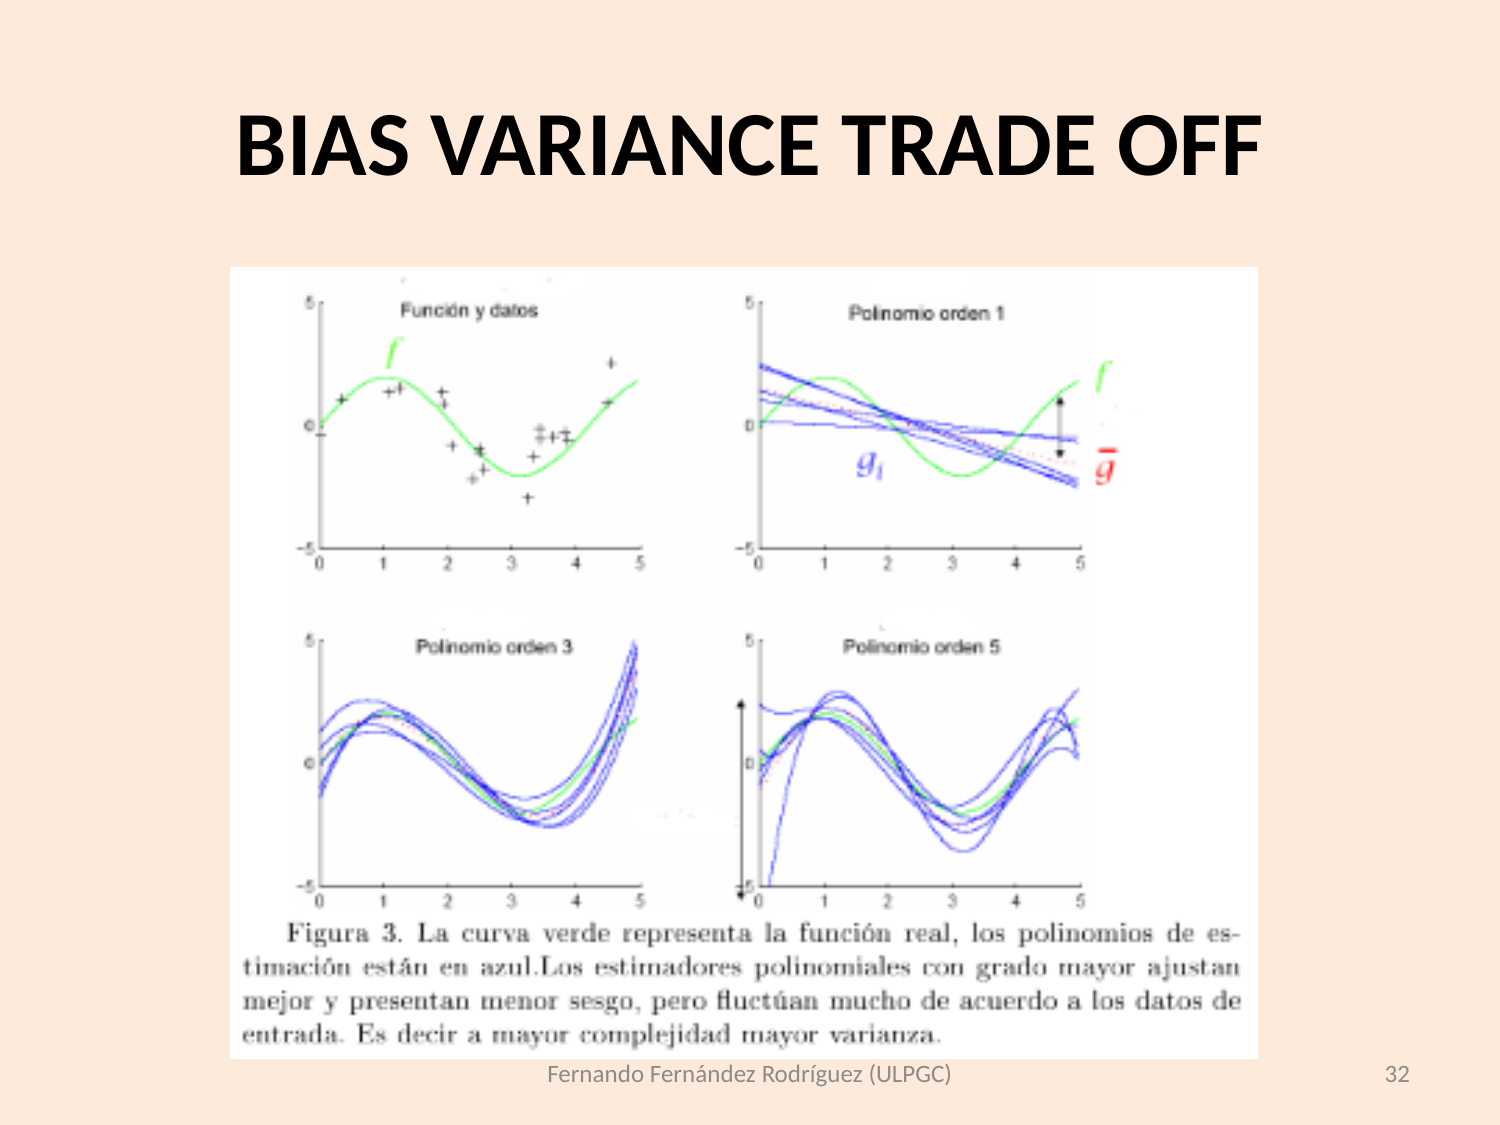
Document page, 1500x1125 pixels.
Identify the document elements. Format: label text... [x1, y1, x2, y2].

slide_number 32 [1074, 1042, 1425, 1103]
footer Fernando Fernández Rodríguez (ULPGC) [512, 1067, 988, 1103]
title BIAS VARIANCE TRADE OFF [75, 45, 1425, 233]
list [229, 266, 1259, 1059]
